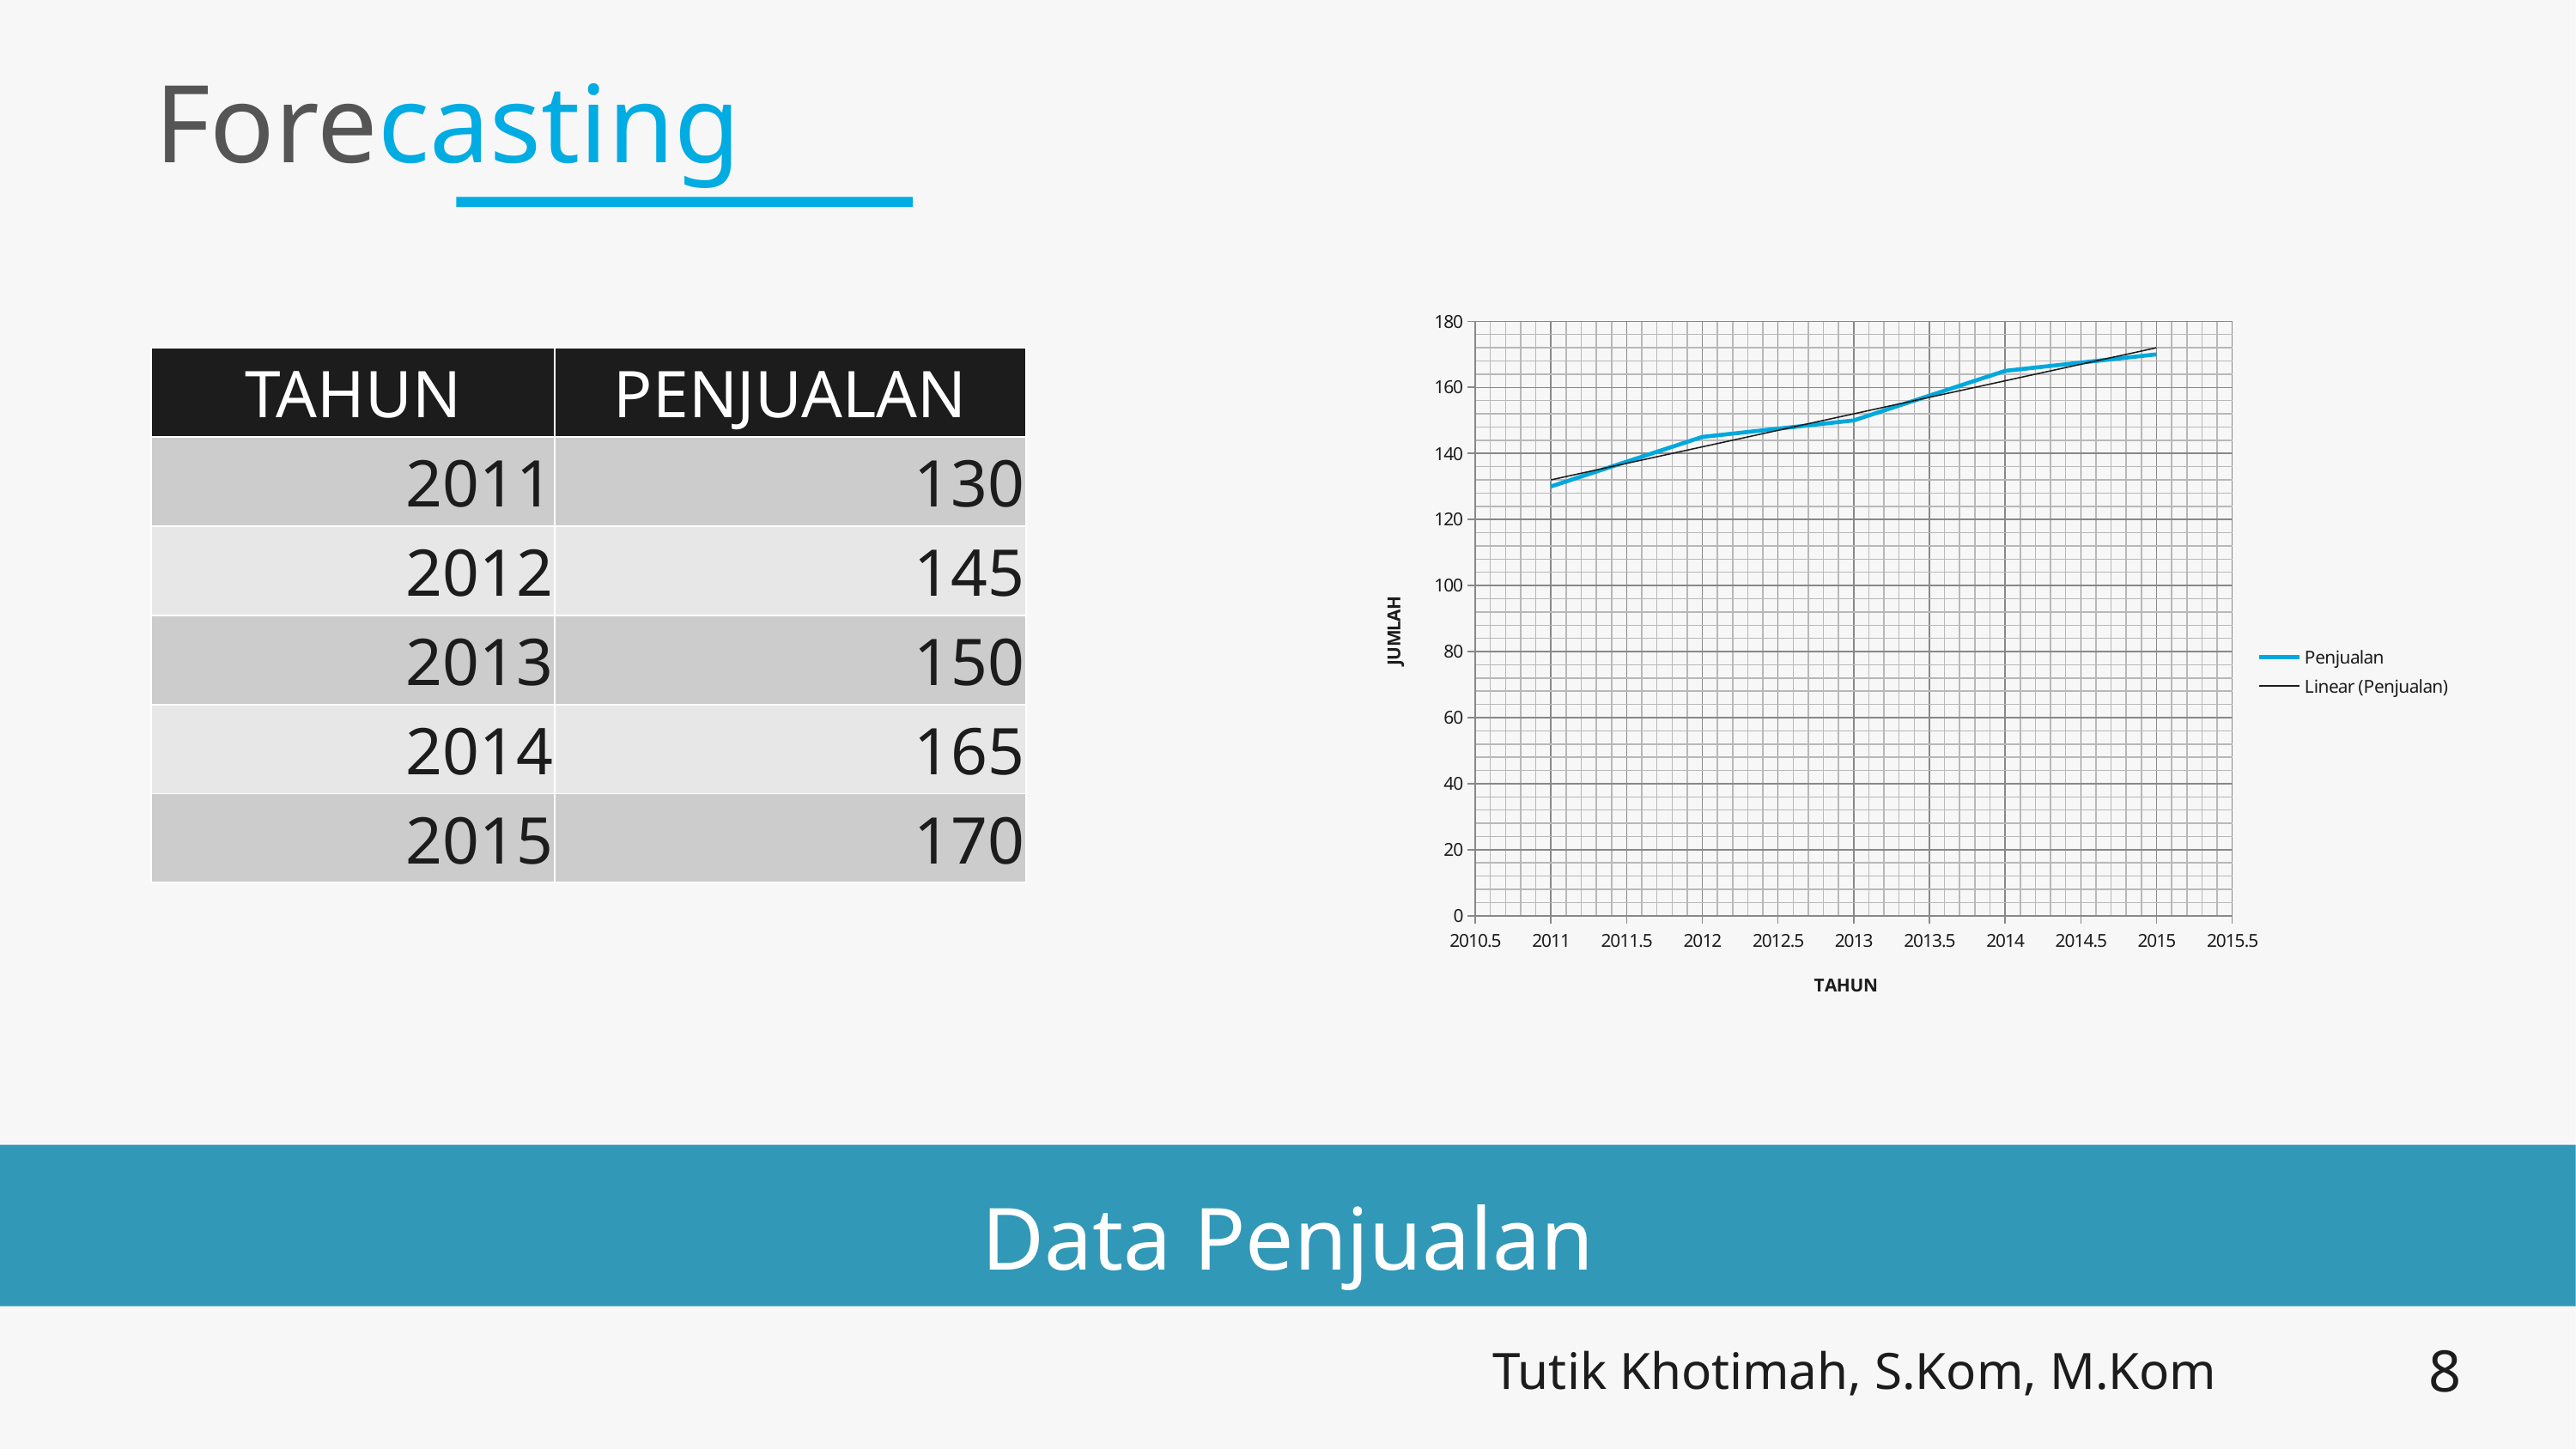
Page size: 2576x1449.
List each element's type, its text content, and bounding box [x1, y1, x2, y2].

list Data Penjualan [0, 1144, 2576, 1307]
title Forecasting [131, 34, 2447, 204]
table_cell 145 [556, 527, 1025, 615]
table_header TAHUN [152, 349, 554, 436]
footer Tutik Khotimah, S.Kom, M.Kom [1479, 1332, 2296, 1410]
table_cell 2013 [152, 616, 554, 704]
slide_number 8 [2415, 1328, 2568, 1406]
table_cell 150 [556, 616, 1025, 704]
table_cell 2012 [152, 527, 554, 615]
chart [1304, 286, 2465, 1058]
table_cell 2015 [152, 794, 554, 882]
table_header PENJUALAN [556, 349, 1025, 436]
table_cell 2014 [152, 706, 554, 793]
table_cell 170 [556, 794, 1025, 882]
table_cell 2011 [152, 438, 554, 525]
table_cell 130 [556, 438, 1025, 525]
table_cell 165 [556, 706, 1025, 793]
